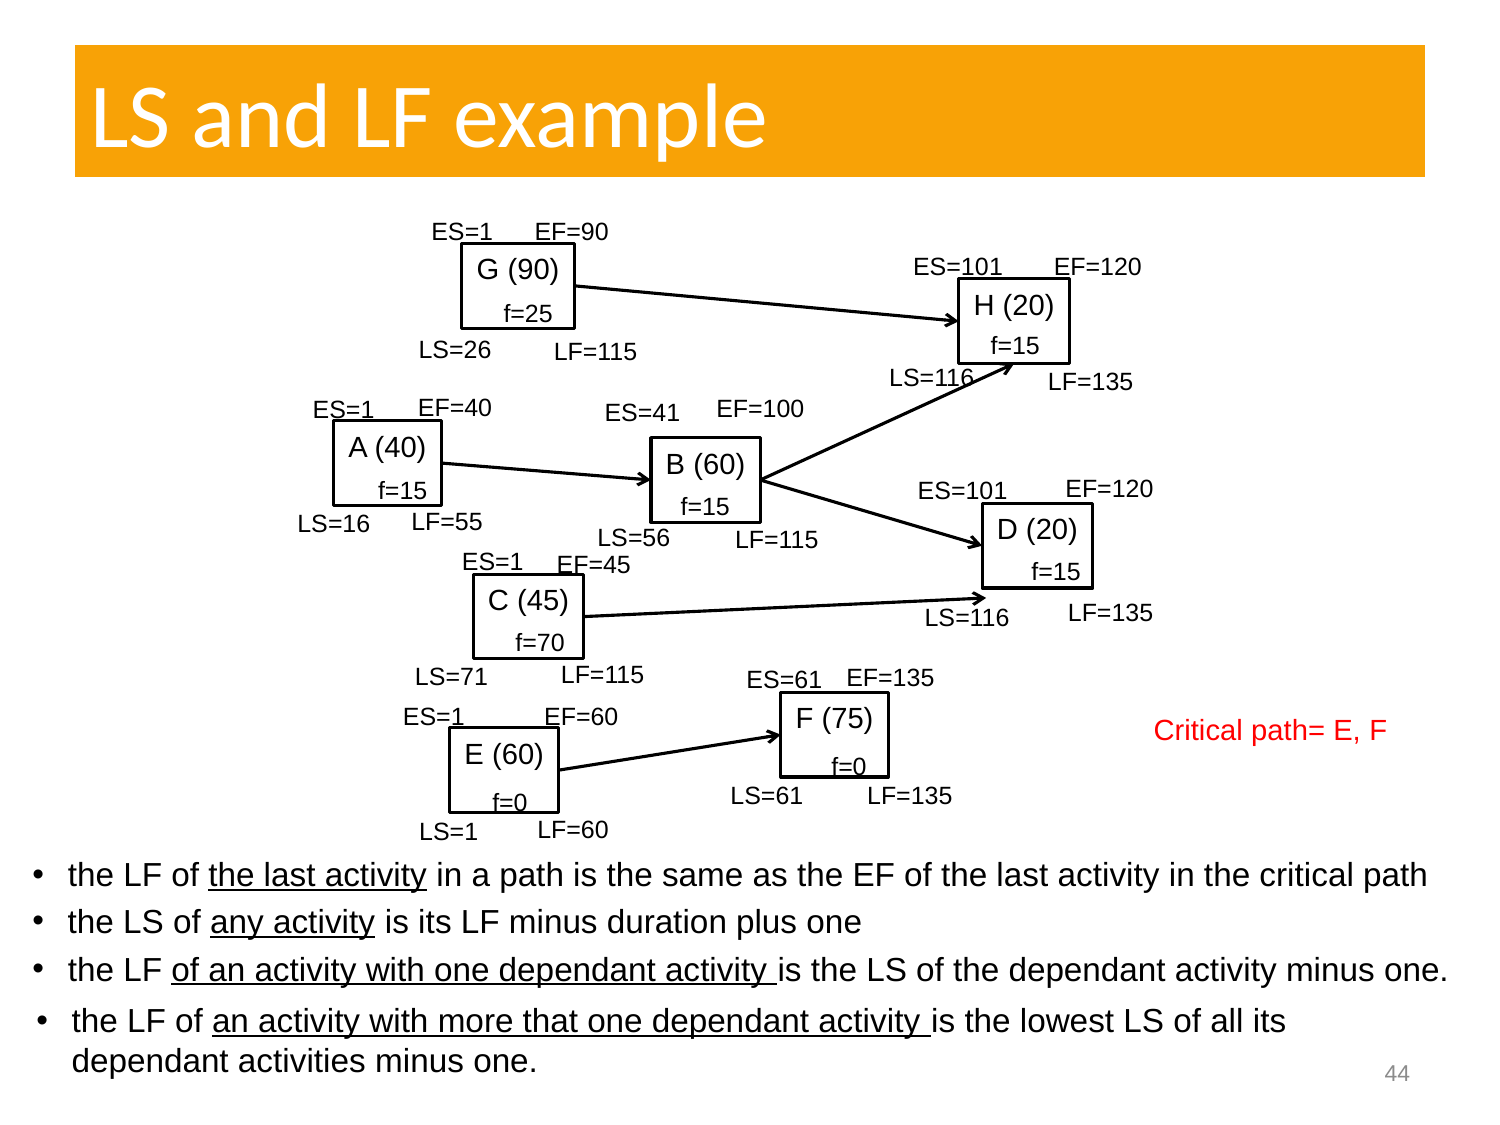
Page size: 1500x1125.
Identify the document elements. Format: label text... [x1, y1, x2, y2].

text_box EF=40 [403, 384, 508, 429]
text_box ES=1 [297, 385, 390, 431]
text_box LF=135 [1033, 358, 1149, 403]
text_box LS=56 [582, 513, 686, 559]
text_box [569, 286, 963, 323]
text_box f=15 [1016, 548, 1096, 593]
text_box f=25 [488, 290, 566, 335]
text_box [578, 597, 987, 618]
text_box the LS of any activity is its LF minus duration plus one [17, 893, 1152, 940]
text_box the LF of an activity with one dependant activity is the LS of the dependant activity minus one. [17, 940, 1500, 996]
text_box LS=116 [874, 353, 990, 363]
text_box H (20) [958, 278, 1070, 358]
text_box the LF of the last activity in a path is the same as the EF of the last activity in the critical path [17, 846, 1500, 901]
text_box LF=135 [852, 772, 968, 818]
text_box EF=90 [519, 208, 624, 253]
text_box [438, 463, 656, 481]
text_box ES=1 [447, 537, 539, 583]
text_box LF=115 [720, 515, 834, 561]
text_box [553, 735, 786, 771]
text_box C (45) [473, 574, 584, 652]
text_box EF=60 [529, 693, 634, 738]
text_box LF=60 [522, 806, 624, 852]
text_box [755, 364, 1015, 481]
text_box ES=1 [416, 208, 508, 253]
text_box G (90) [461, 243, 575, 326]
text_box LF=115 [546, 651, 660, 696]
text_box B (60) [650, 437, 750, 515]
text_box EF=100 [701, 385, 750, 430]
text_box f=15 [975, 322, 1055, 368]
text_box LS=116 [909, 594, 1025, 639]
text_box ES=41 [589, 388, 696, 434]
text_box ES=1 [388, 693, 480, 738]
text_box EF=45 [541, 541, 646, 587]
text_box Critical path= E, F [1138, 704, 1403, 754]
text_box LS=71 [400, 652, 504, 698]
text_box f=15 [665, 482, 745, 528]
text_box f=70 [500, 619, 580, 664]
text_box ES=61 [731, 655, 838, 701]
slide_number 44 [1074, 1042, 1425, 1103]
text_box LS=16 [282, 499, 386, 545]
text_box LF=115 [538, 327, 653, 373]
text_box LS=26 [403, 326, 507, 371]
text_box A (40) [333, 420, 442, 499]
text_box E (60) [449, 727, 559, 808]
text_box f=15 [363, 467, 443, 512]
text_box LS=61 [715, 772, 819, 818]
text_box LF=55 [396, 497, 498, 543]
text_box F (75) [780, 699, 889, 772]
text_box EF=135 [831, 654, 950, 699]
text_box EF=120 [1050, 465, 1169, 510]
text_box the LF of an activity with more that one dependant activity is the lowest LS of all its dependant activities minus one. [21, 992, 1404, 1087]
text_box LF=135 [1053, 588, 1169, 634]
title LS and LF example [74, 44, 1426, 178]
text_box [755, 487, 987, 547]
text_box ES=101 [898, 243, 1018, 289]
text_box LS=1 [404, 808, 494, 853]
text_box D (20) [982, 503, 1093, 589]
text_box EF=120 [1039, 243, 1158, 289]
text_box ES=101 [991, 466, 1023, 512]
text_box f=0 [477, 778, 543, 824]
text_box f=0 [816, 743, 882, 788]
